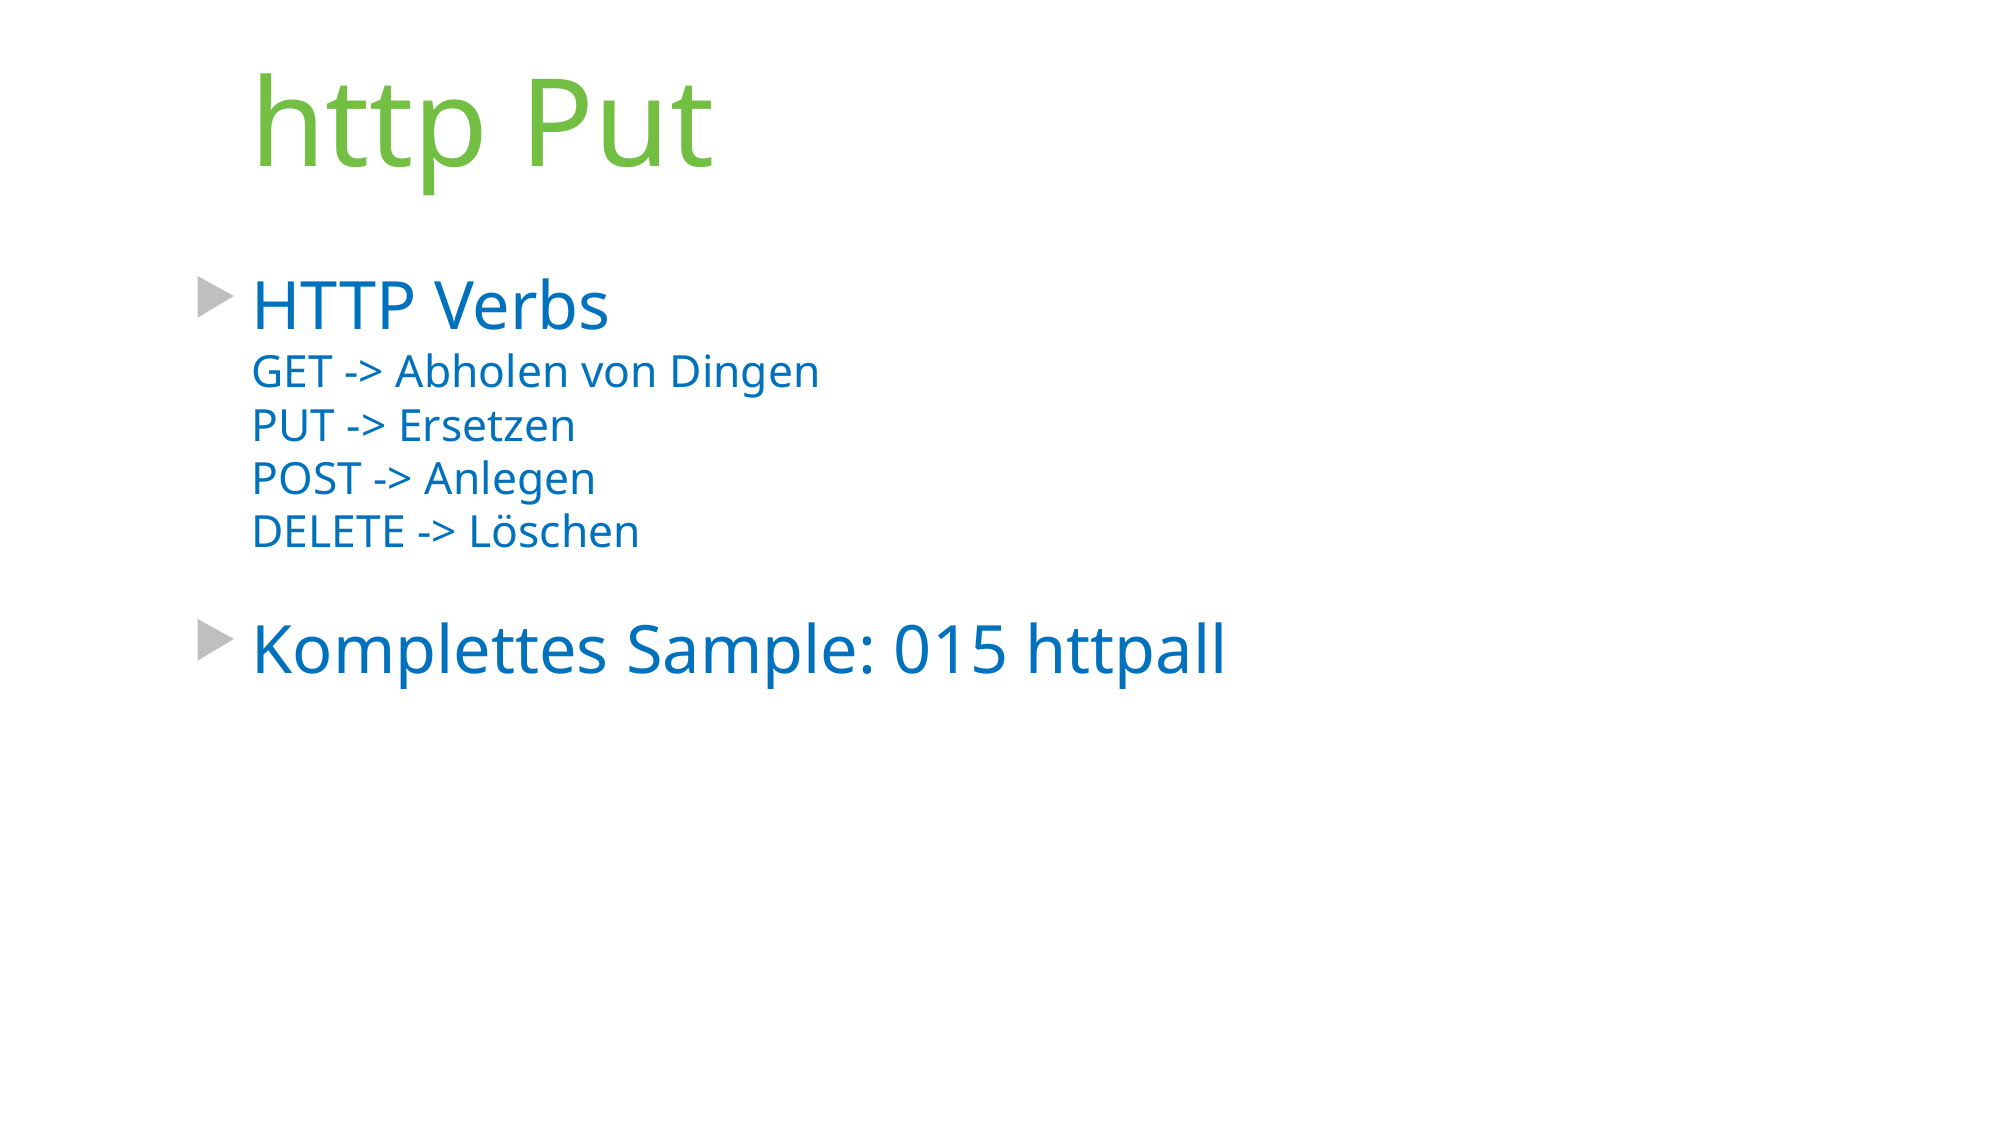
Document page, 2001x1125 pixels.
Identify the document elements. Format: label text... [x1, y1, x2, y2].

list HTTP Verbs GET -> Abholen von Dingen PUT -> Ersetzen POST -> Anlegen DELETE -> Löschen Komplettes Sample: 015 httpall [191, 263, 1945, 1125]
title http Put [250, 42, 1945, 192]
